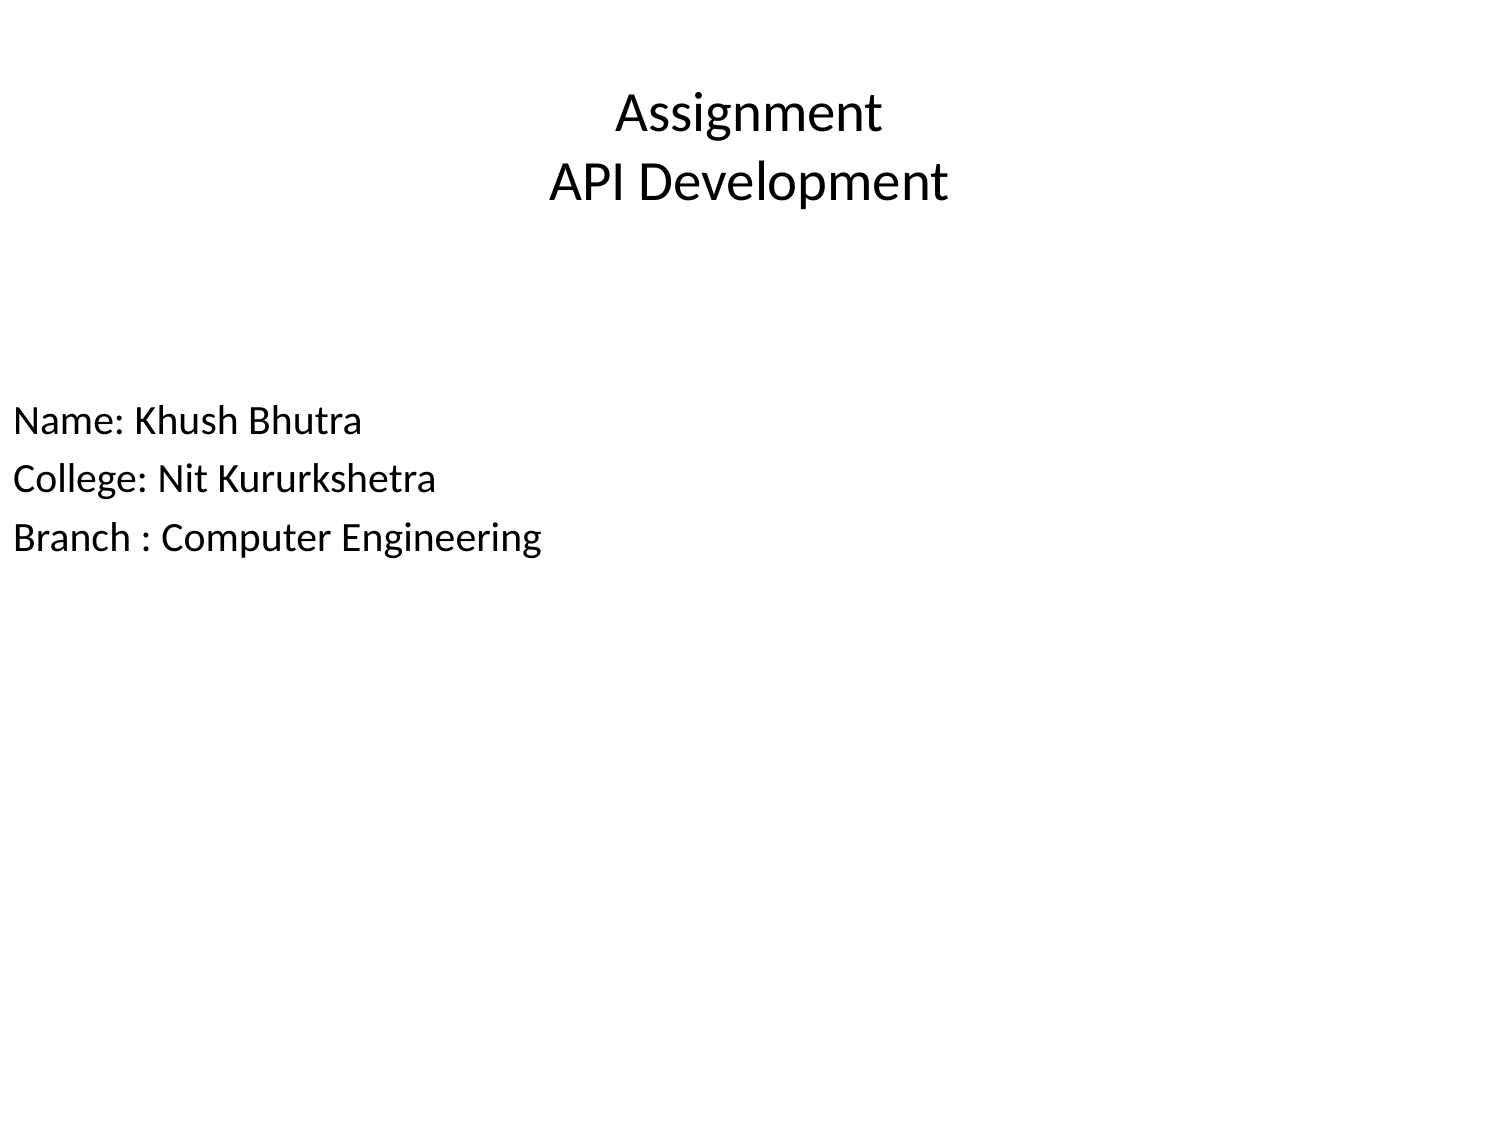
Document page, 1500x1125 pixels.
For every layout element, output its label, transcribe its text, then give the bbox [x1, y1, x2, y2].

title Assignment API Development [112, 66, 1388, 220]
subtitle Name: Khush Bhutra College: Nit Kururkshetra Branch : Computer Engineering [0, 385, 1500, 1125]
